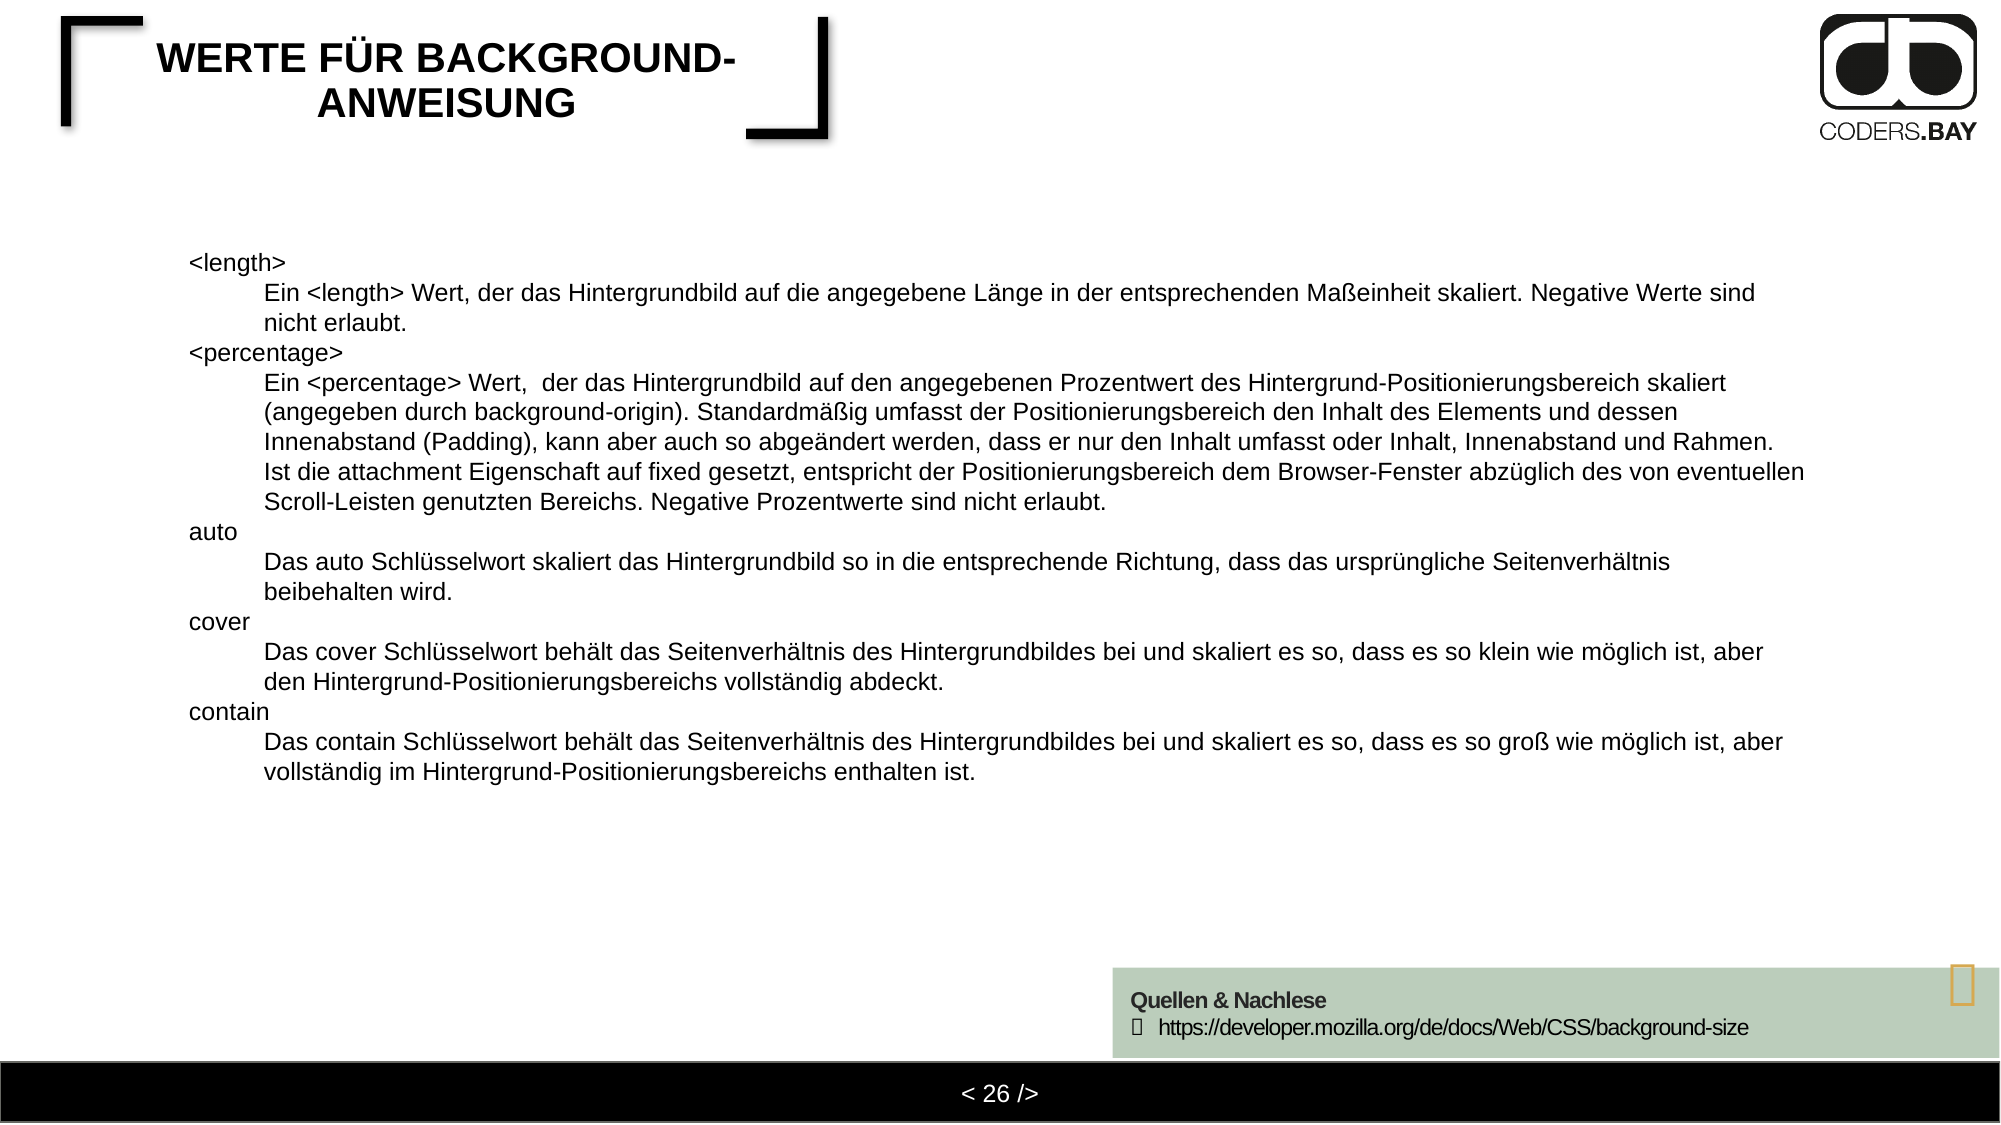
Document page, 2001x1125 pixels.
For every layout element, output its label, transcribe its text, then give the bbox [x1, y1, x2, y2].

picture [1820, 14, 1977, 140]
list <length> Ein <length> Wert, der das Hintergrundbild auf die angegebene Länge in der entsprechenden Maßeinheit skaliert. Negative Werte sind nicht erlaubt. <percentage> Ein <percentage> Wert, der das Hintergrundbild auf den angegebenen Prozentwert des Hintergrund-Positionierungsbereich skaliert (angegeben durch background-origin). Standardmäßig umfasst der Positionierungsbereich den Inhalt des Elements und dessen Innenabstand (Padding), kann aber auch so abgeändert werden, dass er nur den Inhalt umfasst oder Inhalt, Innenabstand und Rahmen. Ist die attachment Eigenschaft auf fixed gesetzt, entspricht der Positionierungsbereich dem Browser-Fenster abzüglich des von eventuellen Scroll-Leisten genutzten Bereichs. Negative Prozentwerte sind nicht erlaubt. auto Das auto Schlüsselwort skaliert das Hintergrundbild so in die entsprechende Richtung, dass das ursprüngliche Seitenverhältnis beibehalten wird. cover Das cover Schlüsselwort behält das Seitenverhältnis des Hintergrundbildes bei und skaliert es so, dass es so klein wie möglich ist, aber den Hintergrund-Positionierungsbereichs vollständig abdeckt. contain Das contain Schlüsselwort behält das Seitenverhältnis des Hintergrundbildes bei und skaliert es so, dass es so groß wie möglich ist, aber vollständig im Hintergrund-Positionierungsbereichs enthalten ist. [174, 238, 1826, 800]
title Werte für background-Anweisung [79, 36, 814, 127]
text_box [1112, 940, 2000, 1059]
